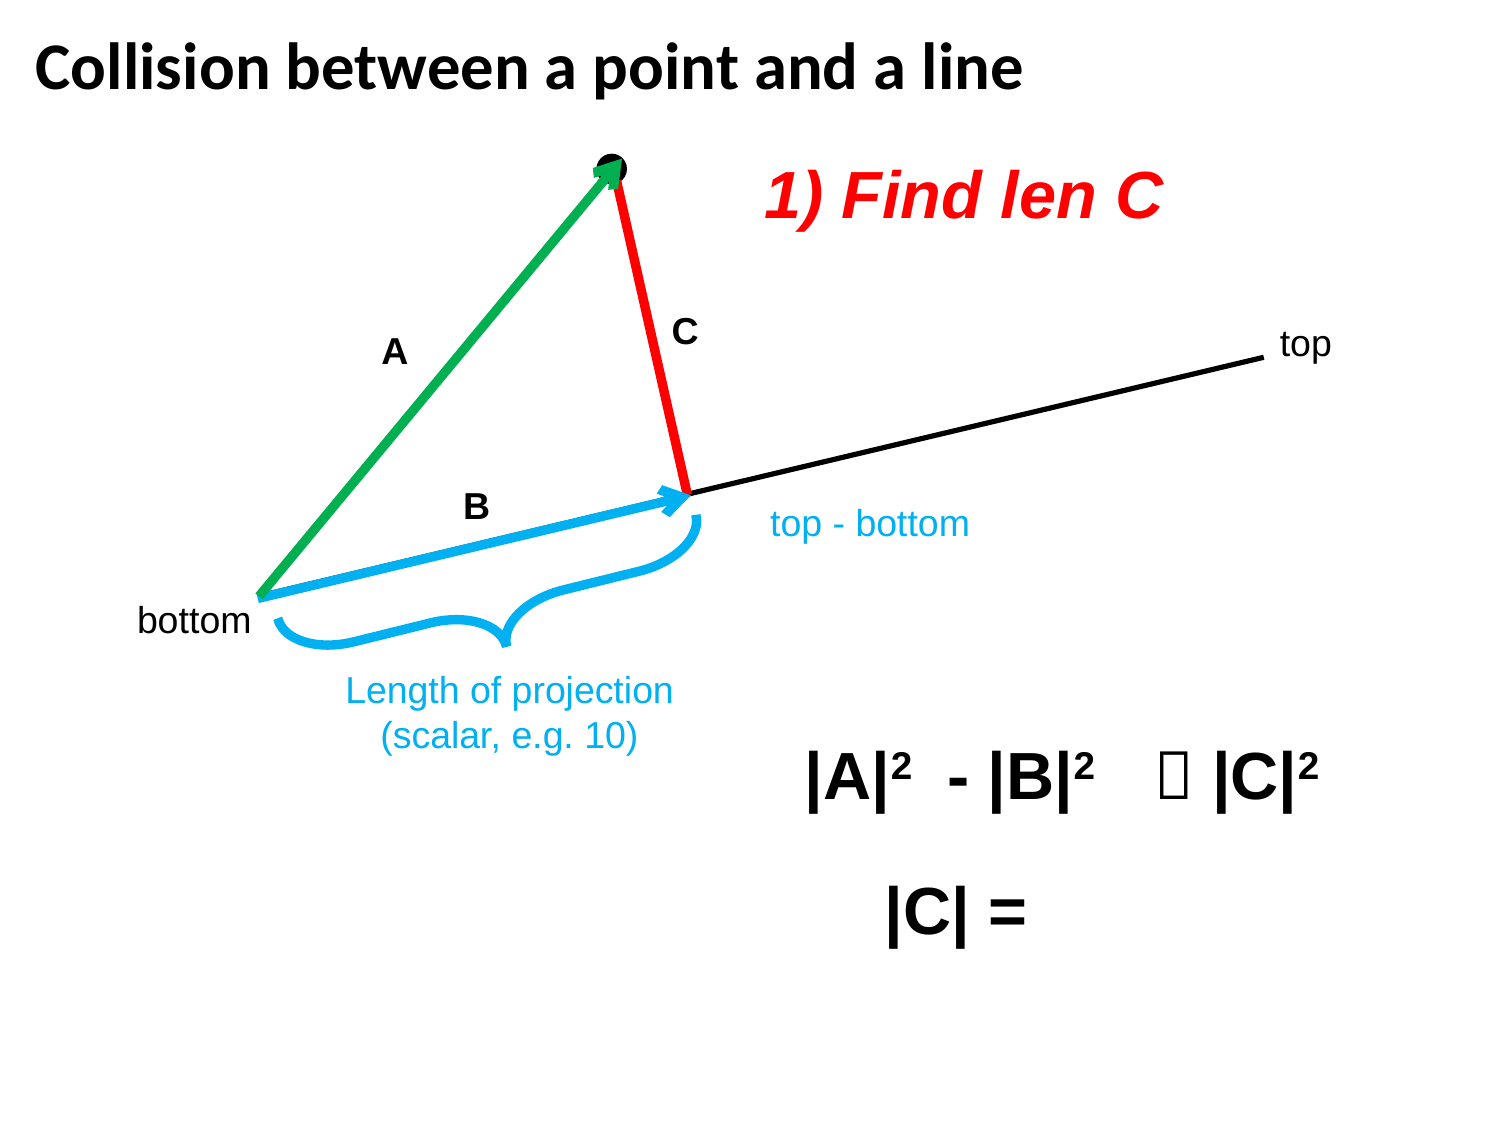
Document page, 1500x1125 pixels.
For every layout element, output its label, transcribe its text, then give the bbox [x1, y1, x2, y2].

text_box bottom [122, 588, 267, 649]
text_box top [1265, 311, 1347, 372]
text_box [597, 154, 688, 495]
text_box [257, 495, 691, 599]
text_box Collision between a point and a line [20, 15, 1040, 111]
text_box - |B|2 [932, 725, 1111, 821]
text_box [688, 357, 1264, 597]
text_box Length of projection (scalar, e.g. 10) [330, 658, 689, 764]
text_box C [688, 299, 714, 357]
text_box  |C|2 [1138, 725, 1335, 821]
text_box |A|2 [790, 725, 928, 821]
text_box 1) Find len C [749, 144, 1180, 240]
text_box [277, 599, 541, 647]
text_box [259, 158, 622, 597]
